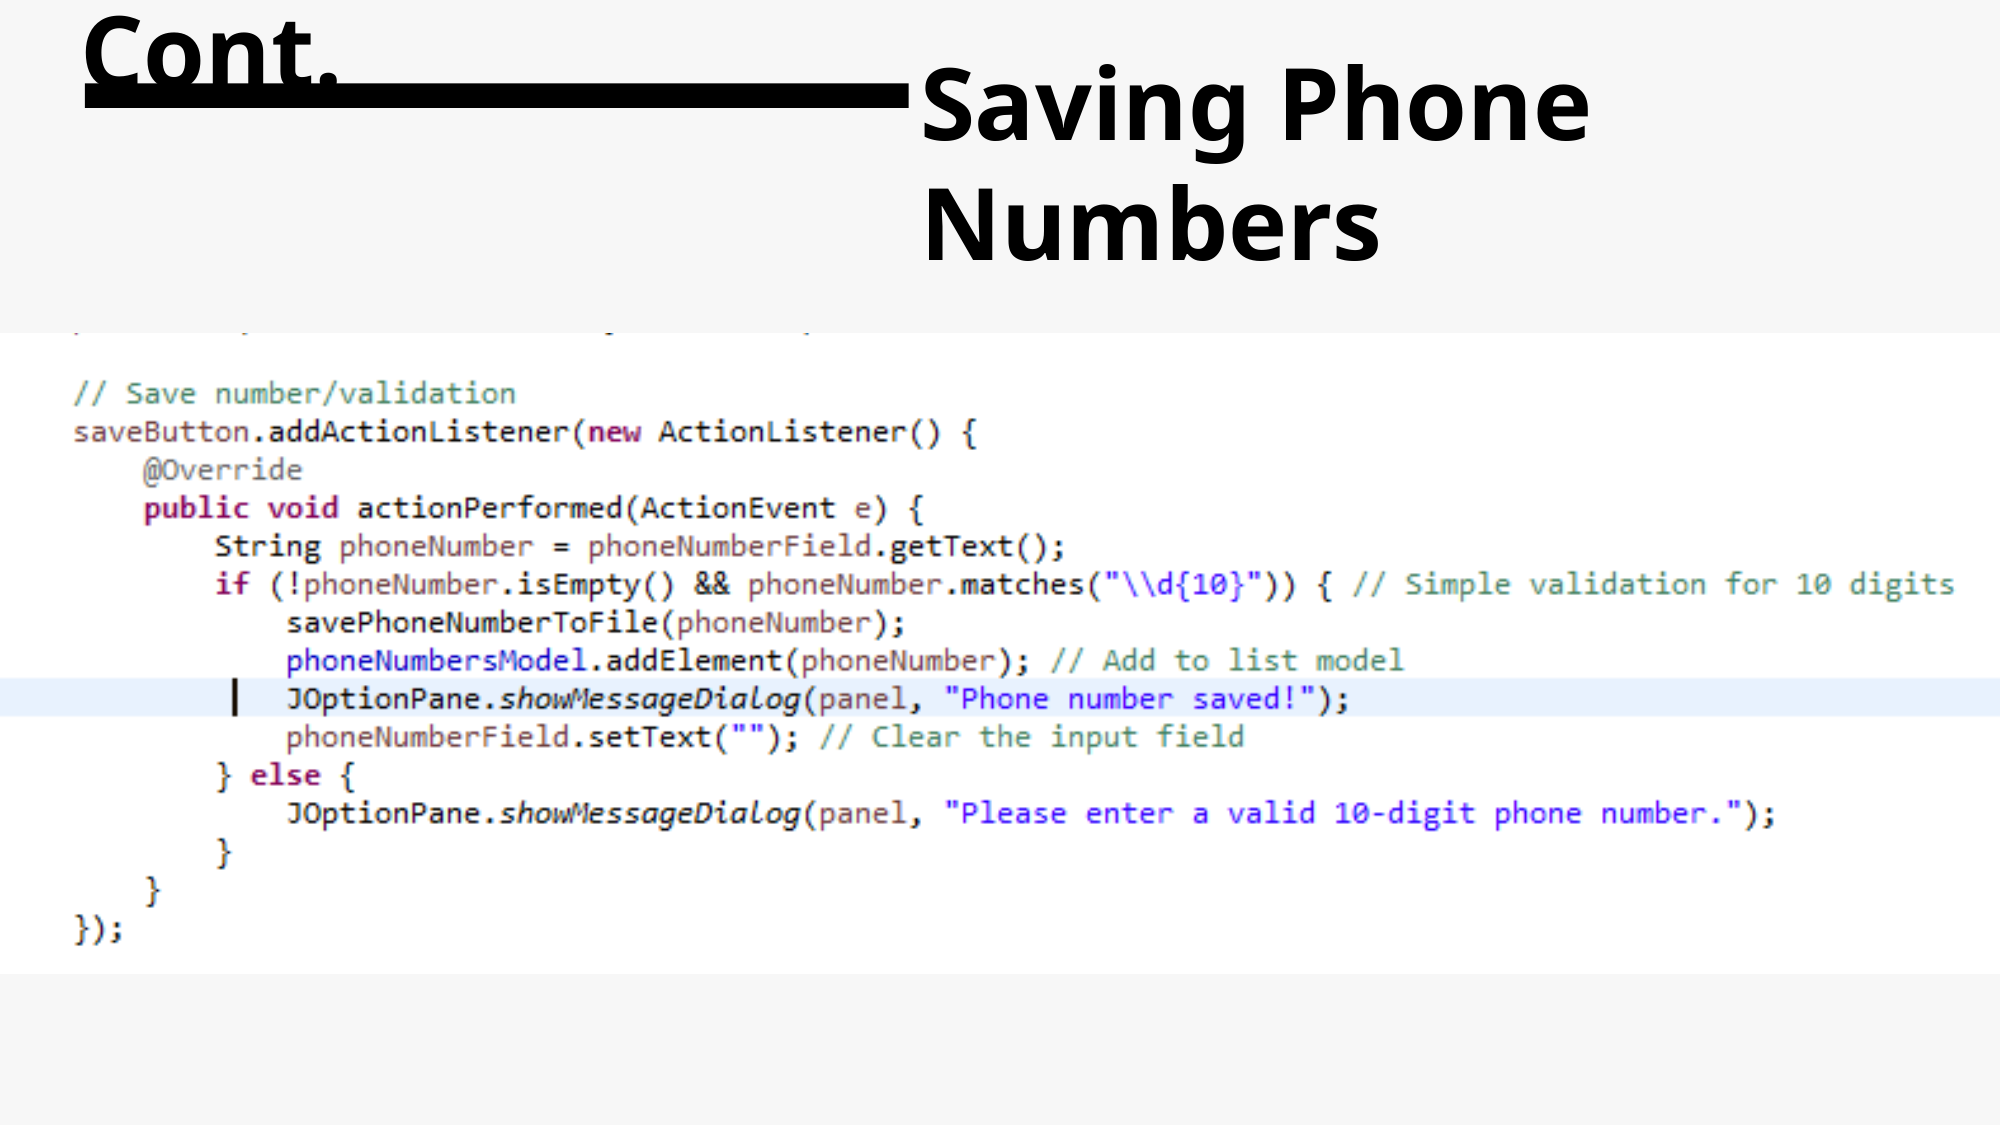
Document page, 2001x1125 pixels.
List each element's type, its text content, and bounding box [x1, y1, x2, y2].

picture [0, 333, 2000, 974]
text_box Saving Phone Numbers [904, 32, 2000, 333]
title Cont. [64, 0, 889, 333]
